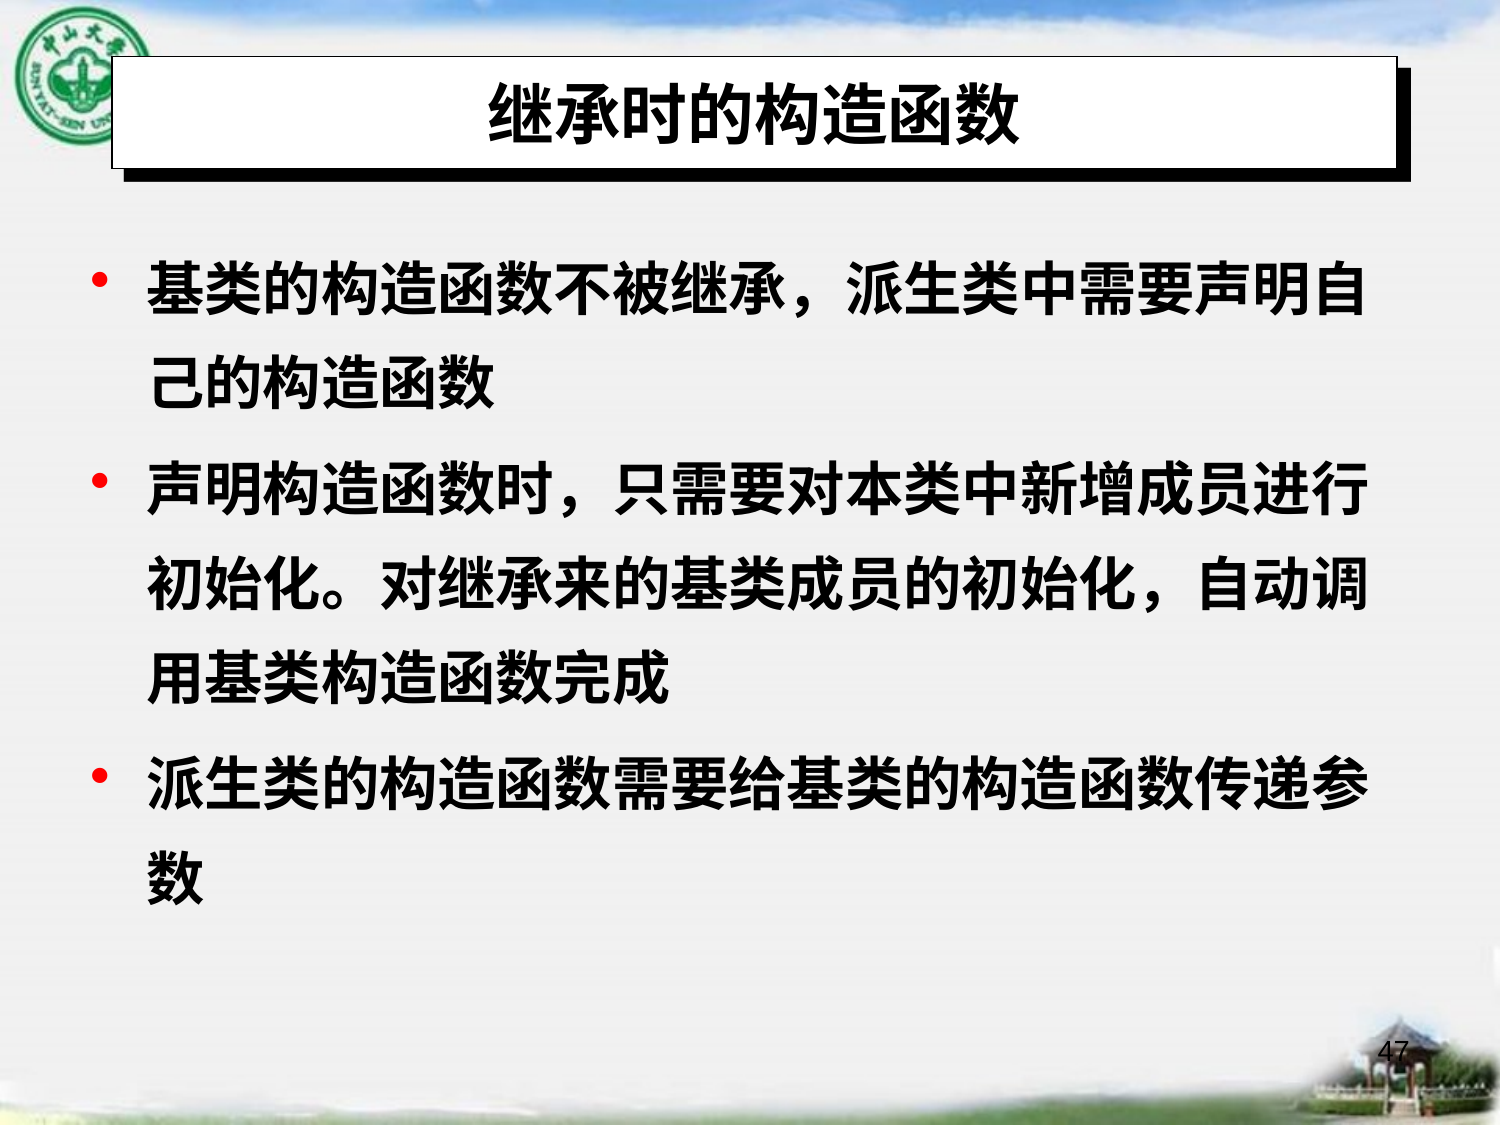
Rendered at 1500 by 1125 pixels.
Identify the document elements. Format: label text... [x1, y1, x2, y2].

picture [0, 0, 1500, 1125]
slide_number 47 [1074, 1024, 1426, 1103]
title 继承时的构造函数 [111, 56, 1398, 169]
list 基类的构造函数不被继承，派生类中需要声明自己的构造函数 声明构造函数时，只需要对本类中新增成员进行初始化。对继承来的基类成员的初始化，自动调用基类构造函数完成 派生类的构造函数需要给基类的构造函数传递参数 [74, 219, 1426, 1006]
